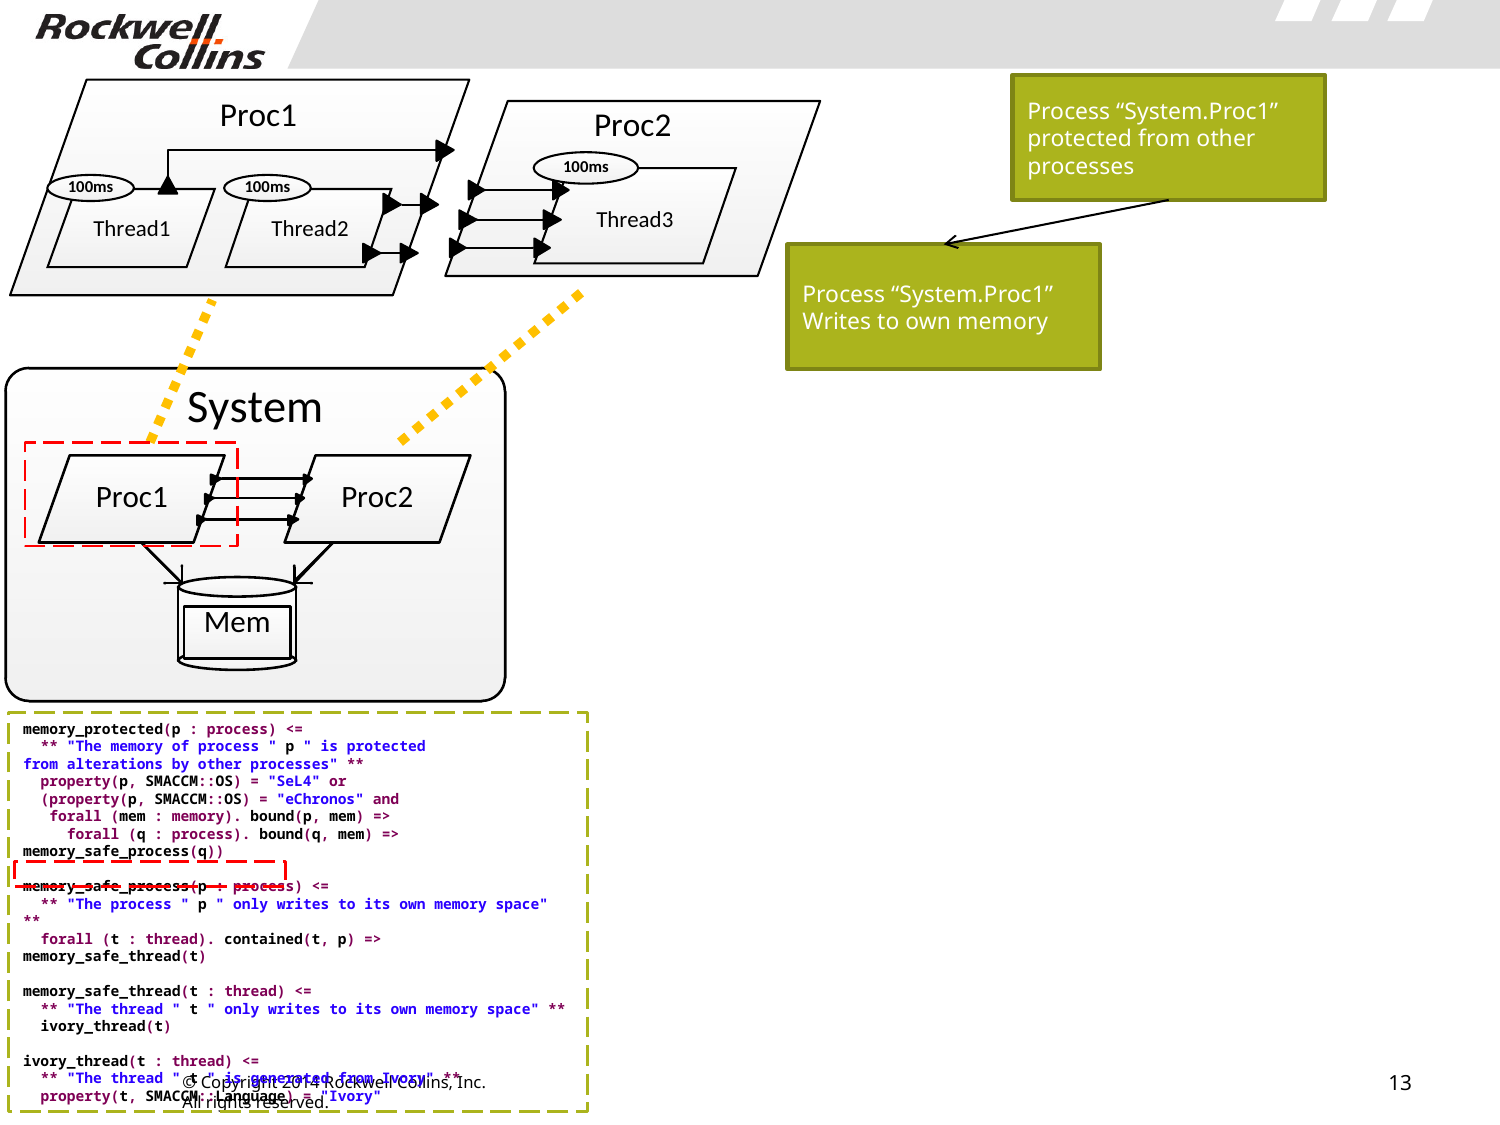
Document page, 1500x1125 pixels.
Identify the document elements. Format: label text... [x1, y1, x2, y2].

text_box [437, 95, 825, 282]
text_box [12, 860, 287, 889]
text_box Process “System.Proc1” Writes to own memory [785, 242, 1102, 371]
slide_number 13 [1287, 1062, 1428, 1103]
picture [0, 0, 275, 69]
text_box memory_protected(p : process) <= ** "The memory of process " p " is protected from alterations by other processes" ** property(p, SMACCM::OS) = "SeL4" or (property(p, SMACCM::OS) = "eChronos" and forall (mem : memory). bound(p, mem) => forall (q : process). bound(q, mem) => memory_safe_process(q)) memory_safe_process(p : process) <= ** "The process " p " only writes to its own memory space" ** forall (t : thread). contained(t, p) => memory_safe_thread(t) memory_safe_thread(t : thread) <= ** "The thread " t " only writes to its own memory space" ** ivory_thread(t) ivory_thread(t : thread) <= ** "The thread " t " is generated from Ivory" ** property(t, SMACCM::Language) = "Ivory" [8, 712, 588, 1112]
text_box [5, 74, 475, 300]
text_box Process “System.Proc1” protected from other processes [1010, 73, 1327, 202]
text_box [0, 362, 511, 707]
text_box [399, 287, 588, 443]
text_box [149, 299, 213, 443]
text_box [943, 199, 1169, 245]
